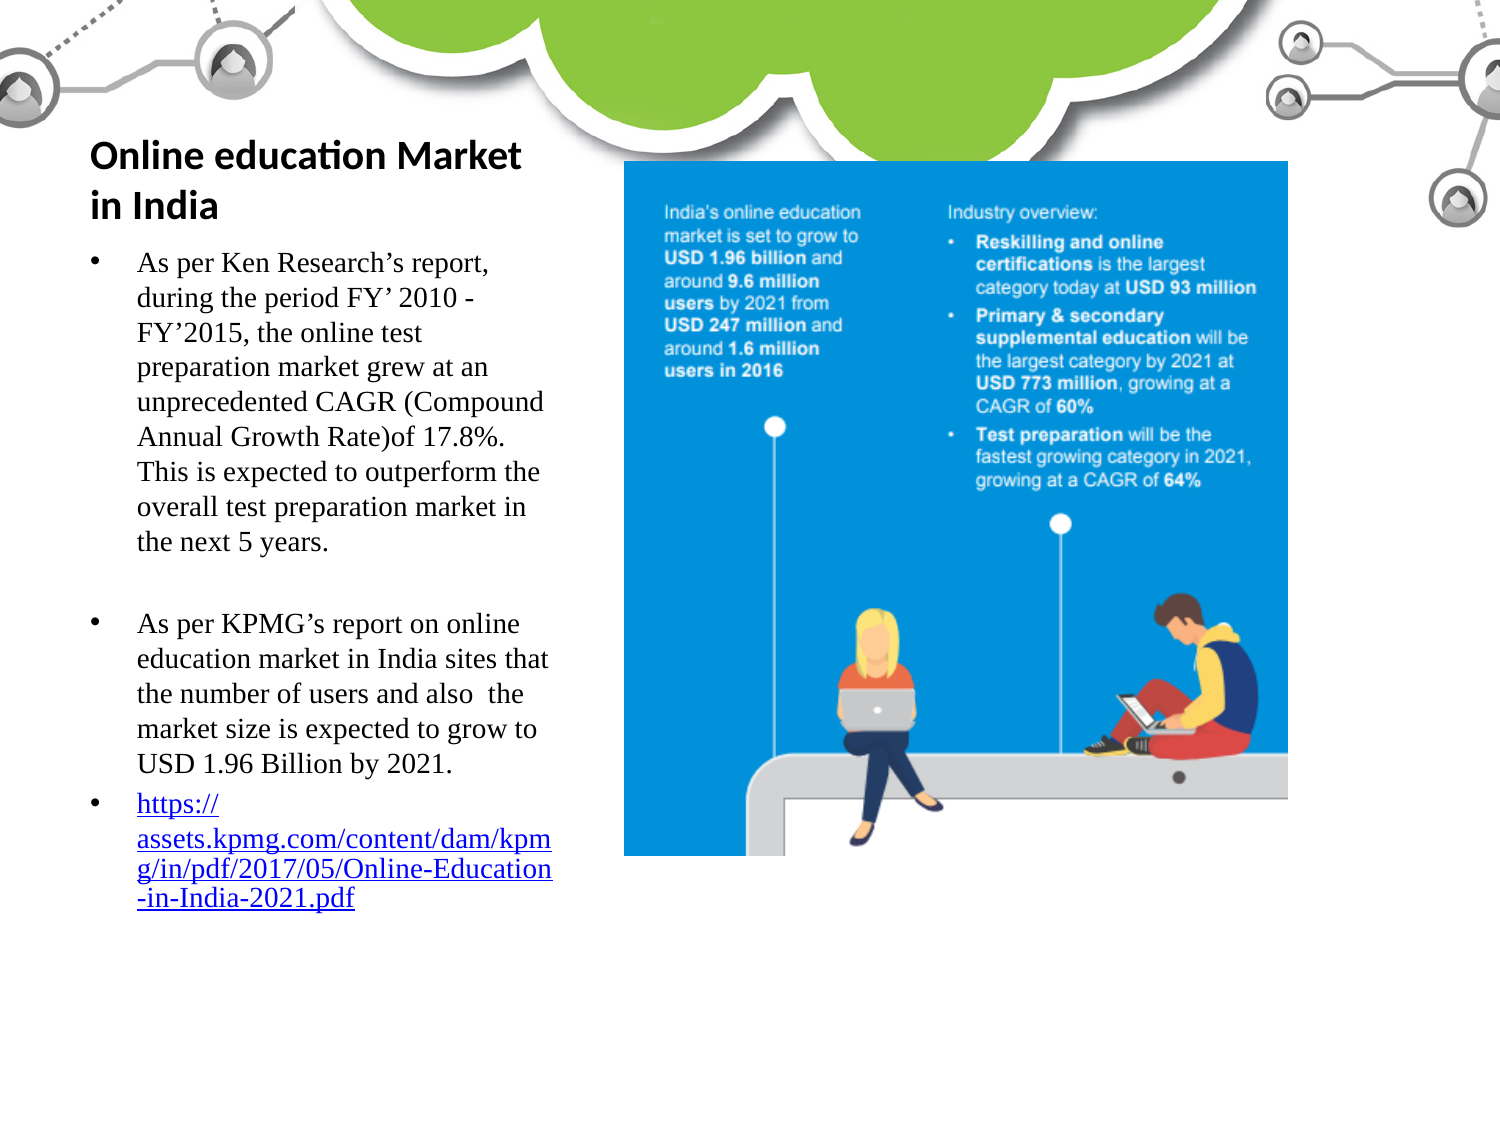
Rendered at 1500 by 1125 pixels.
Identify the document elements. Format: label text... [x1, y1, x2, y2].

title Online education Market in India [75, 44, 569, 235]
list As per Ken Research’s report, during the period FY’ 2010 - FY’2015, the online test preparation market grew at an unprecedented CAGR (Compound Annual Growth Rate)of 17.8%. This is expected to outperform the overall test preparation market in the next 5 years. As per KPMG’s report on online education market in India sites that the number of users and also the market size is expected to grow to USD 1.96 Billion by 2021. https://assets.kpmg.com/content/dam/kpmg/in/pdf/2017/05/Online-Education-in-India-2021.pdf [75, 235, 569, 1005]
picture [0, 0, 1500, 1125]
